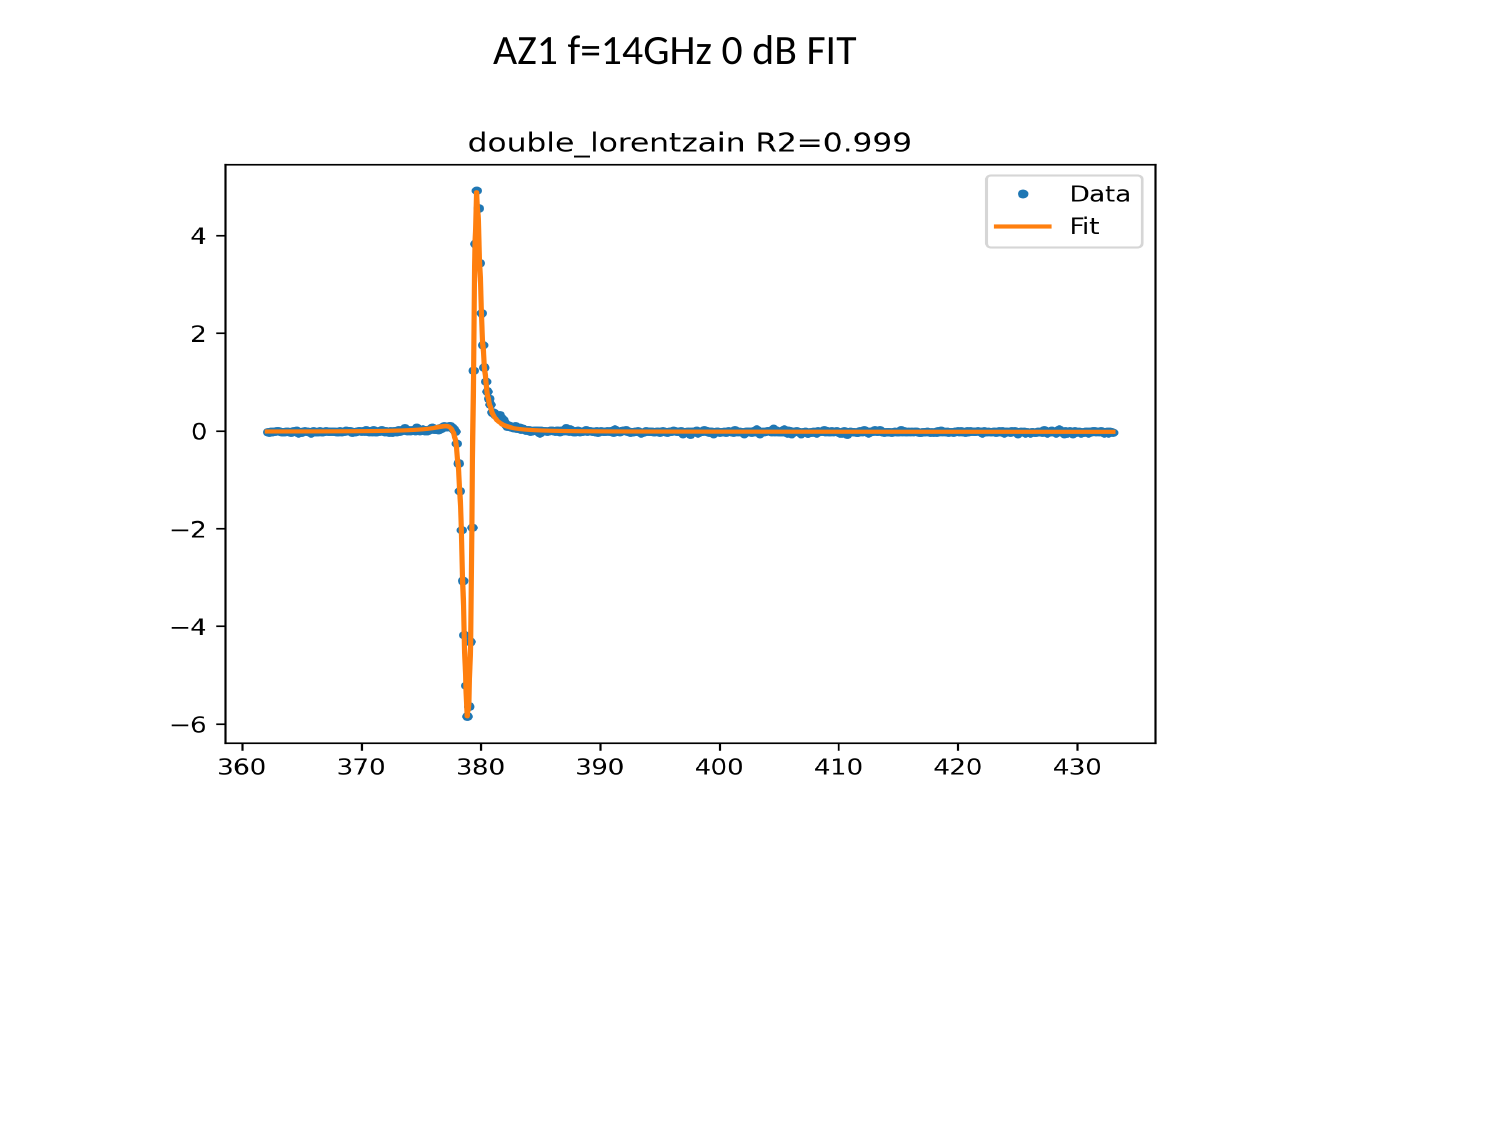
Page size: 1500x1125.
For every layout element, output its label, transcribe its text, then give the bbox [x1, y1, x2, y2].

text_box AZ1 f=14GHz 0 dB FIT [478, 15, 872, 73]
picture [74, 74, 1276, 826]
